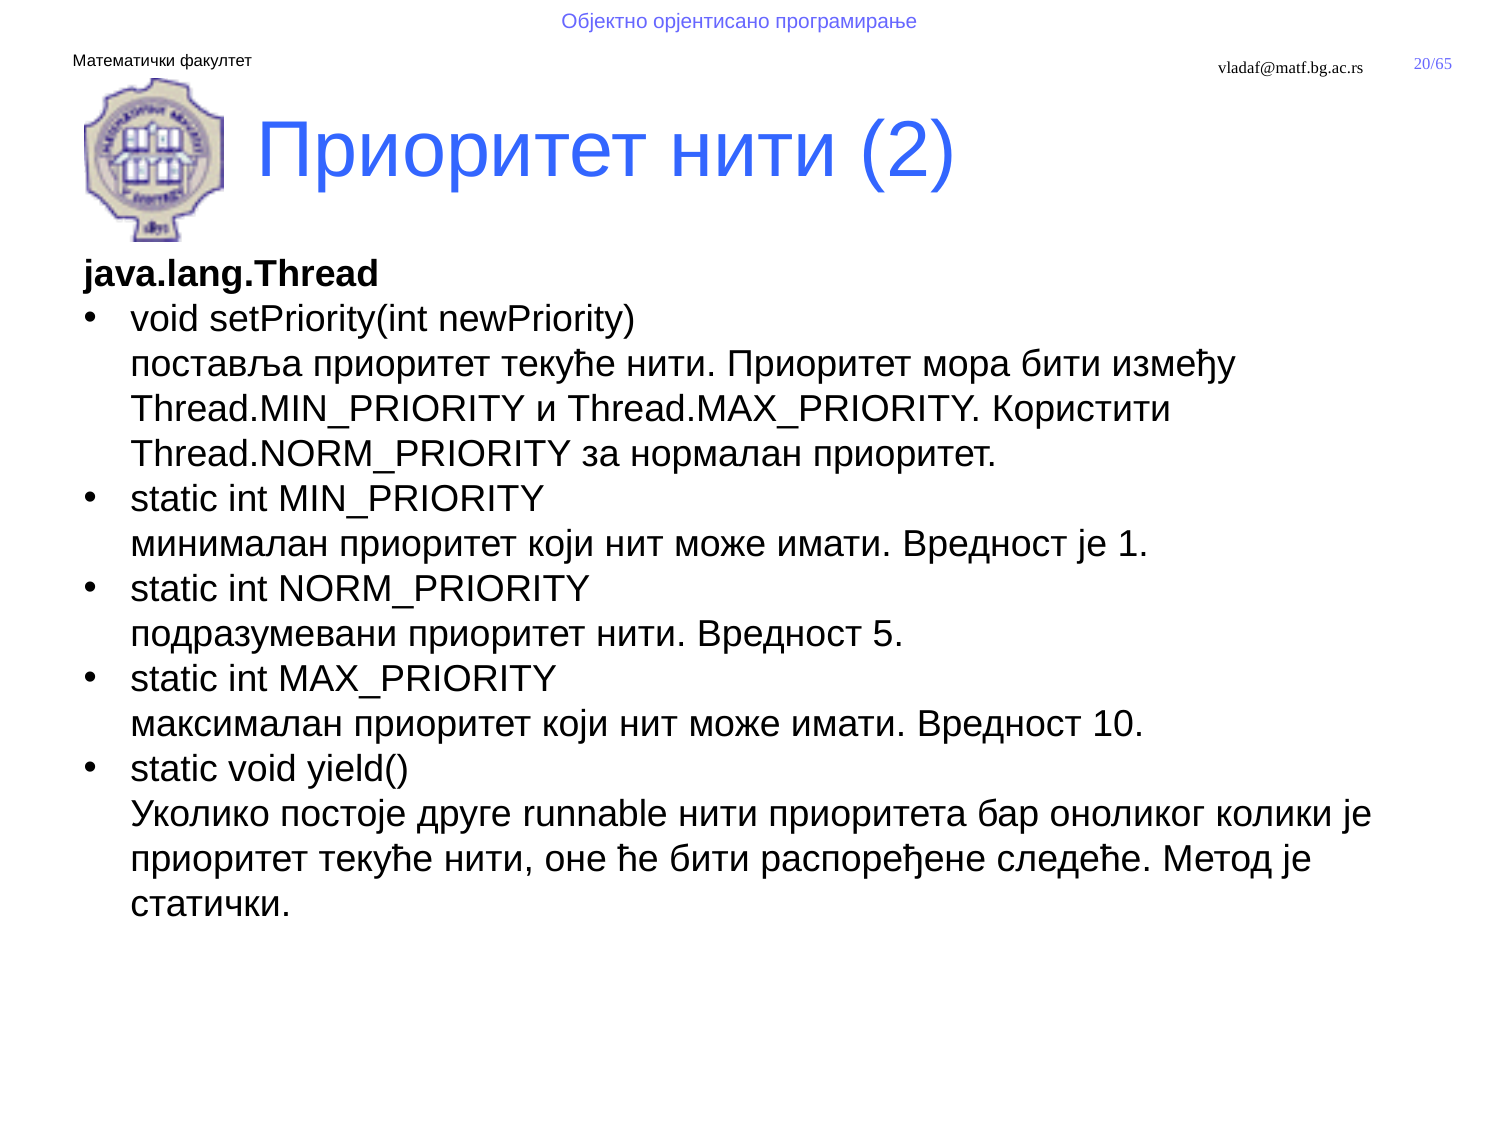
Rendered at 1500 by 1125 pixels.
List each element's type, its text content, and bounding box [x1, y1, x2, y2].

picture [84, 78, 224, 241]
text_box Приоритет нити (2) [242, 69, 1500, 220]
text_box java.lang.Thread void setPriority(int newPriority) поставља приоритет текуће нити. Приоритет мора бити између Thread.MIN_PRIORITY и Thread.MAX_PRIORITY. Користити Thread.NORM_PRIORITY за нормалан приоритет. static int MIN_PRIORITY минималан приоритет који нит може имати. Вредност је 1. static int NORM_PRIORITY подразумевани приоритет нити. Вредност 5. static int MAX_PRIORITY максималан приоритет који нит може имати. Вредност 10. static void yield() Уколико постоје друге runnable нити приоритета бар оноликог колики је приоритет текуће нити, оне ће бити распоређене следеће. Метод је статички. [68, 241, 1459, 932]
